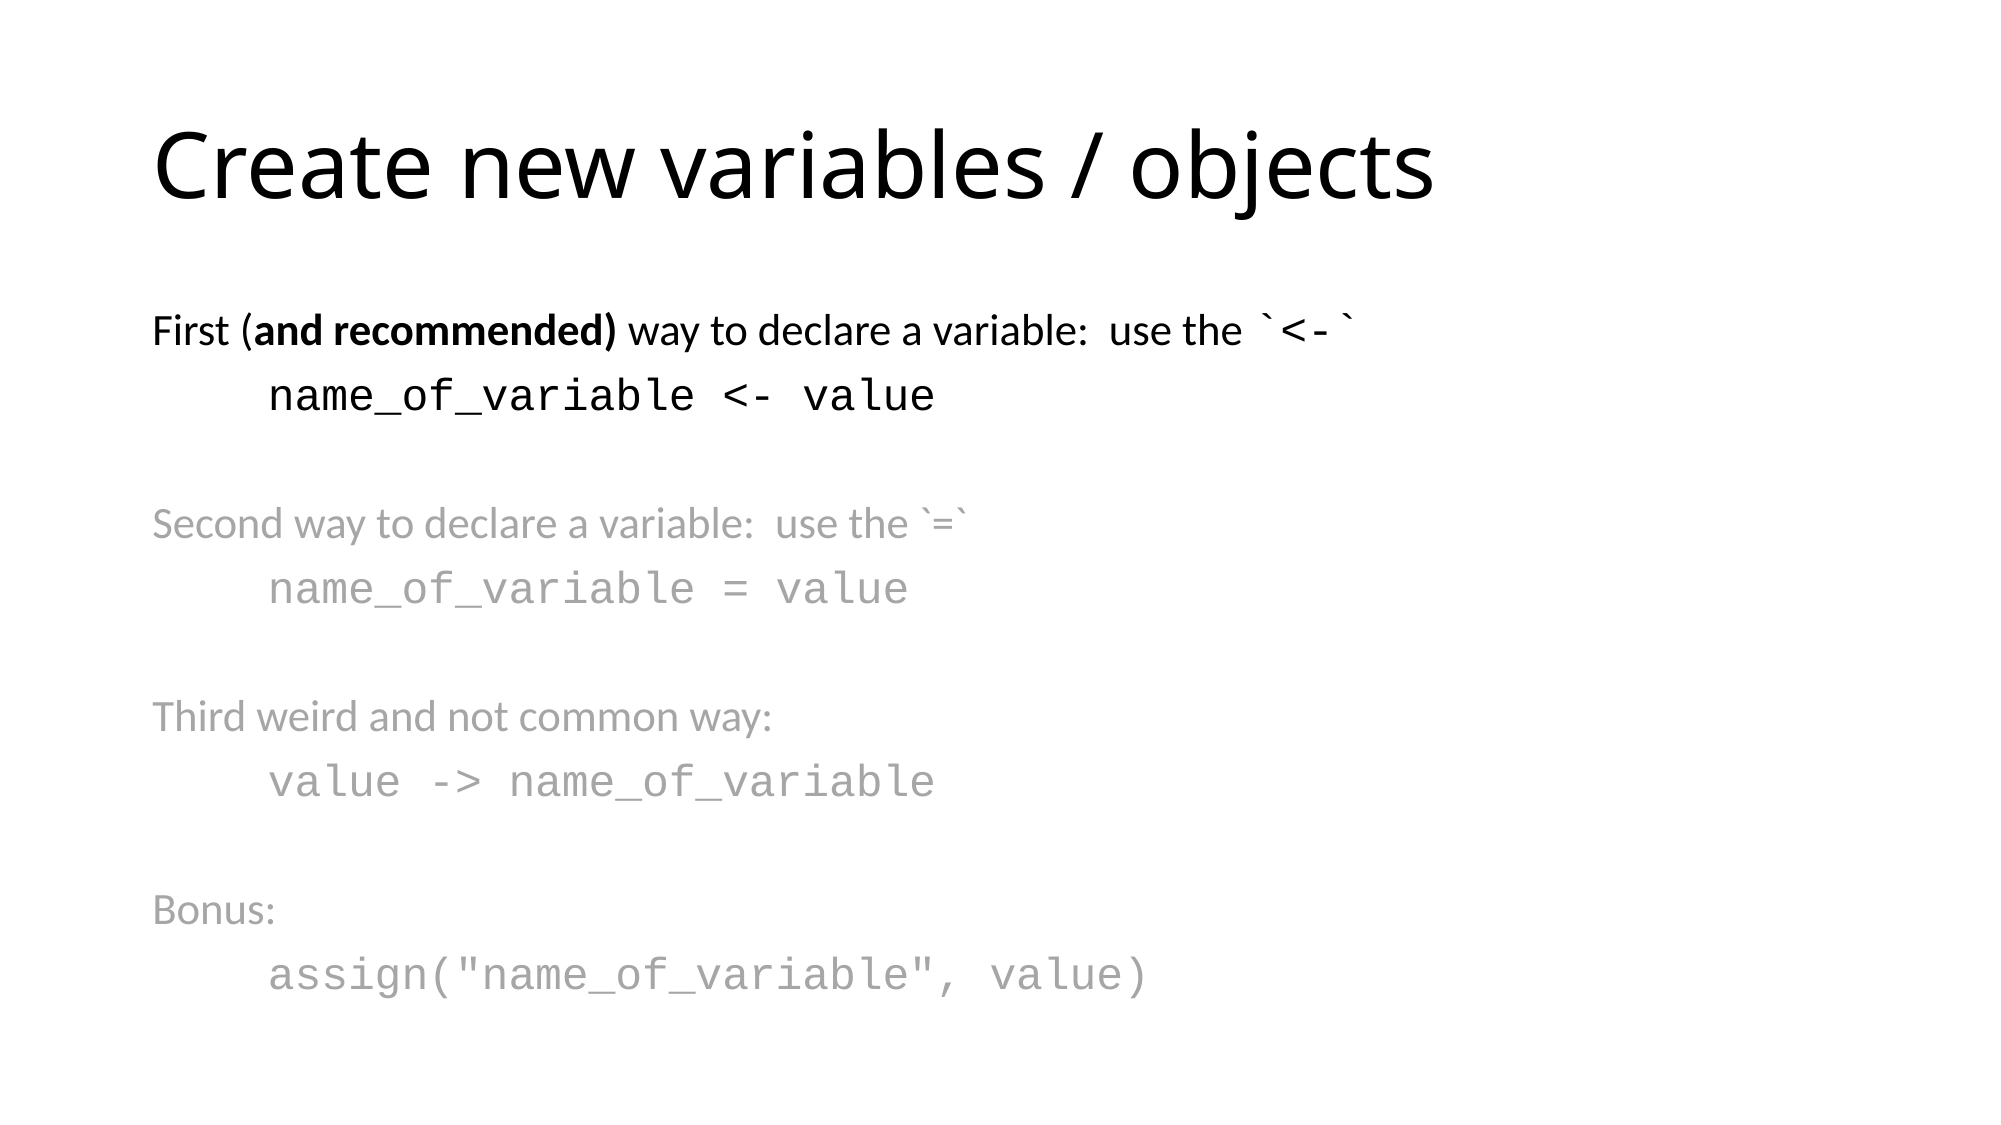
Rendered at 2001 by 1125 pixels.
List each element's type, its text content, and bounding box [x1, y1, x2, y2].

list First (and recommended) way to declare a variable: use the `<-` name_of_variable <- value Second way to declare a variable: use the `=` name_of_variable = value Third weird and not common way: value -> name_of_variable Bonus: assign("name_of_variable", value) [137, 299, 1863, 1014]
title Create new variables / objects [137, 59, 1863, 278]
